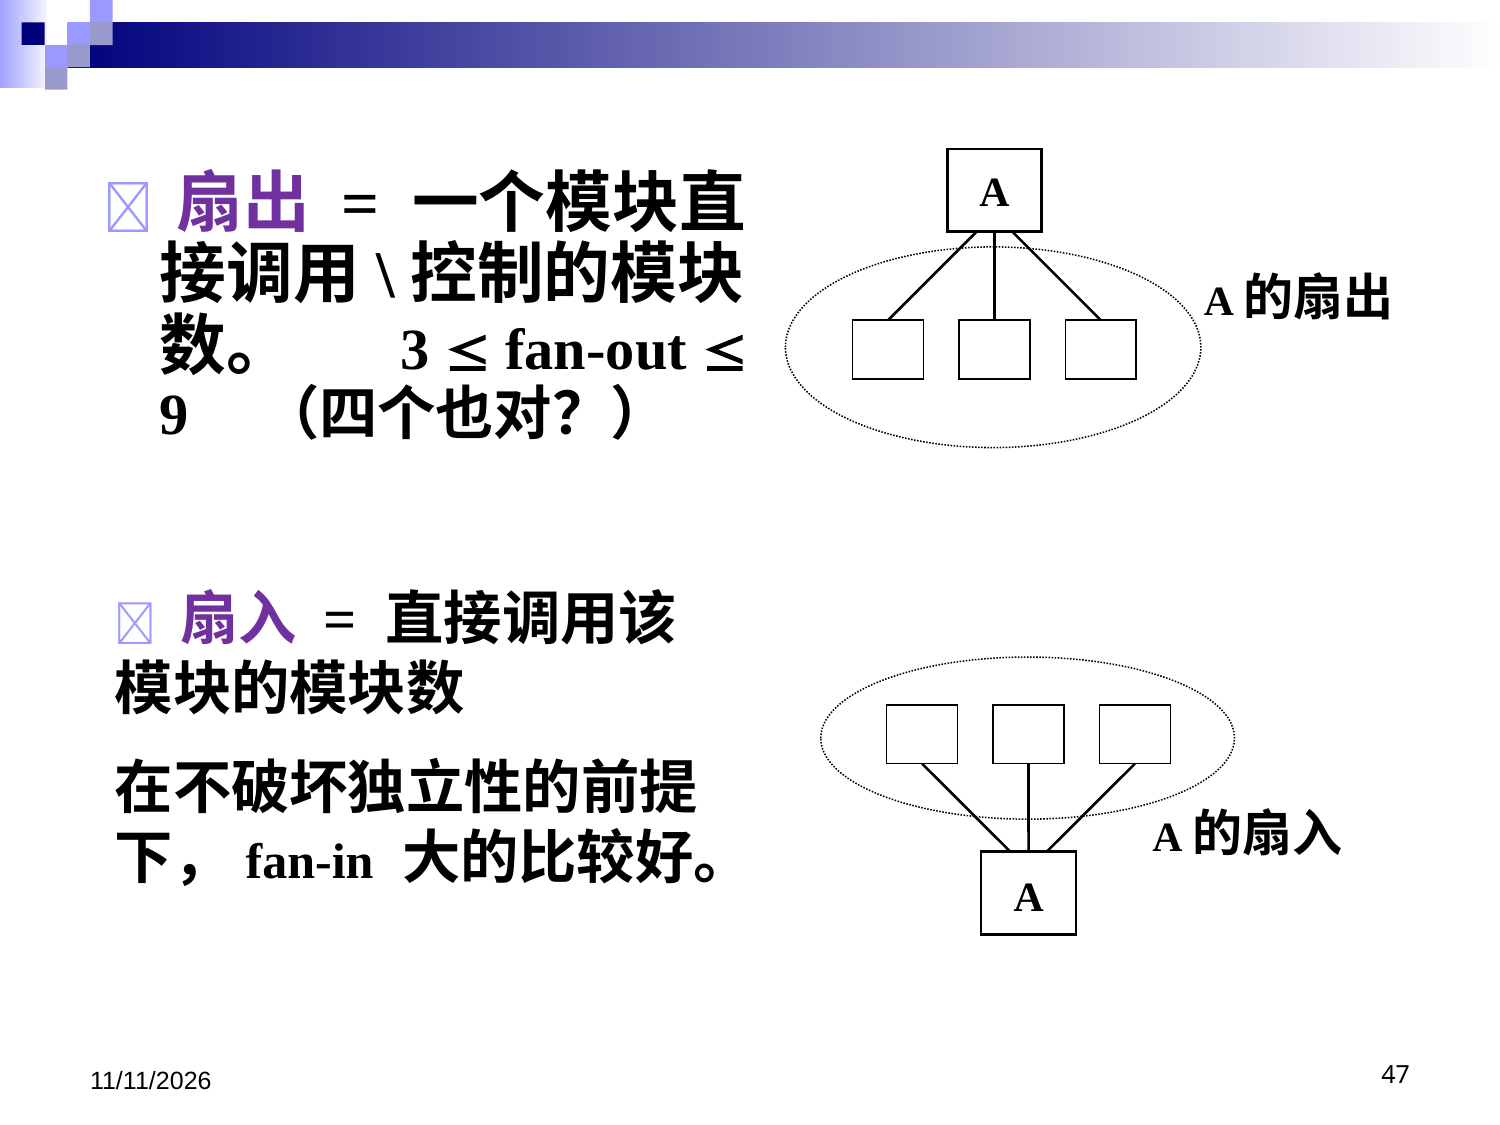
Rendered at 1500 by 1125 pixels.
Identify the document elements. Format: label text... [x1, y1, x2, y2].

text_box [820, 656, 1347, 935]
list  扇出 = 一个模块直接调用\控制的模块数。 3  fan-out  9 （四个也对？） [88, 160, 764, 374]
text_box  扇入 = 直接调用该模块的模块数 在不破坏独立性的前提下，fan-in 大的比较好。 [100, 574, 738, 898]
slide_number 47 [1074, 1024, 1426, 1101]
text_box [785, 148, 1420, 448]
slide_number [74, 1024, 426, 1103]
